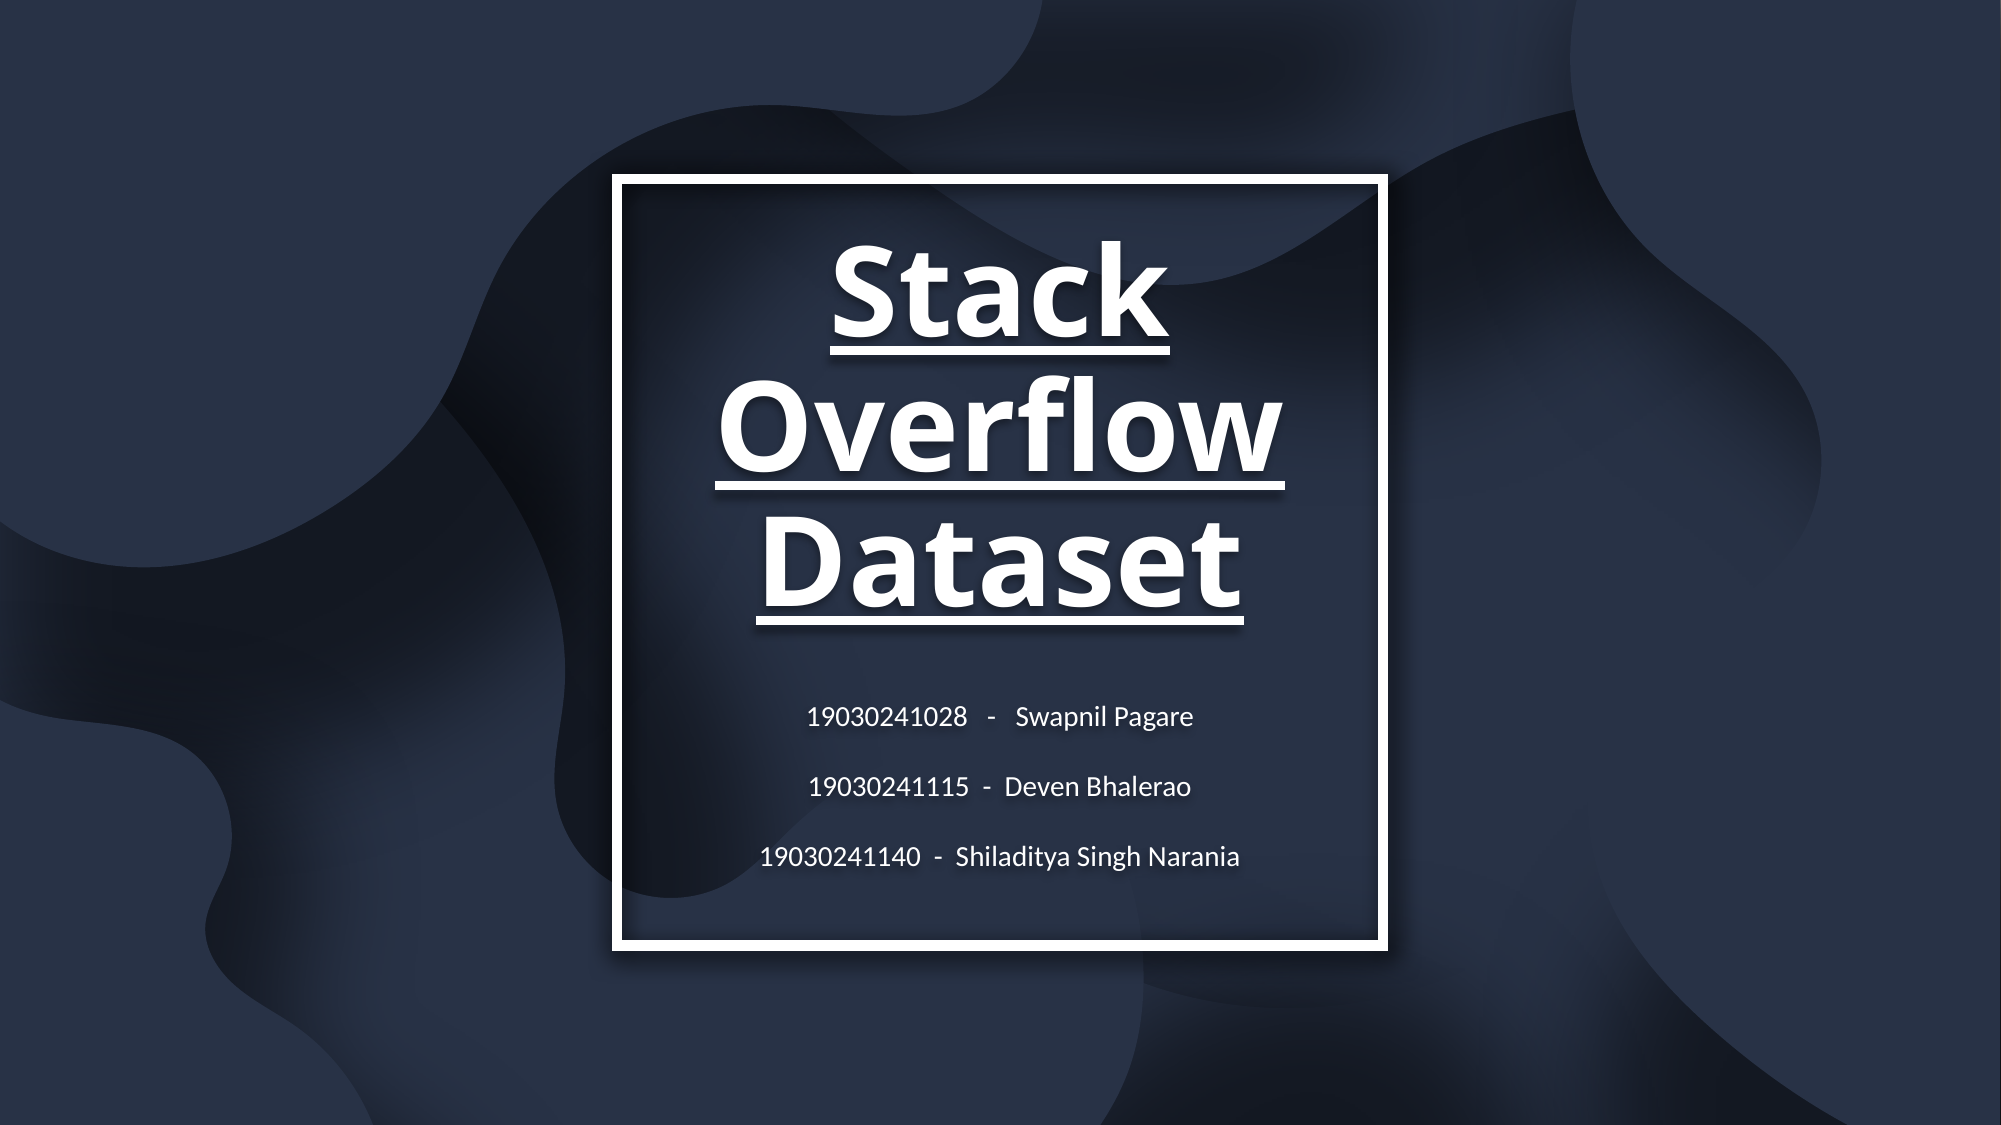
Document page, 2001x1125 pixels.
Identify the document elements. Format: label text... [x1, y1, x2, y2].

title Stack Overflow Dataset [618, 210, 1382, 642]
subtitle 19030241028 - Swapnil Pagare 19030241115 - Deven Bhalerao 19030241140 - Shiladitya Singh Narania [618, 699, 1382, 933]
